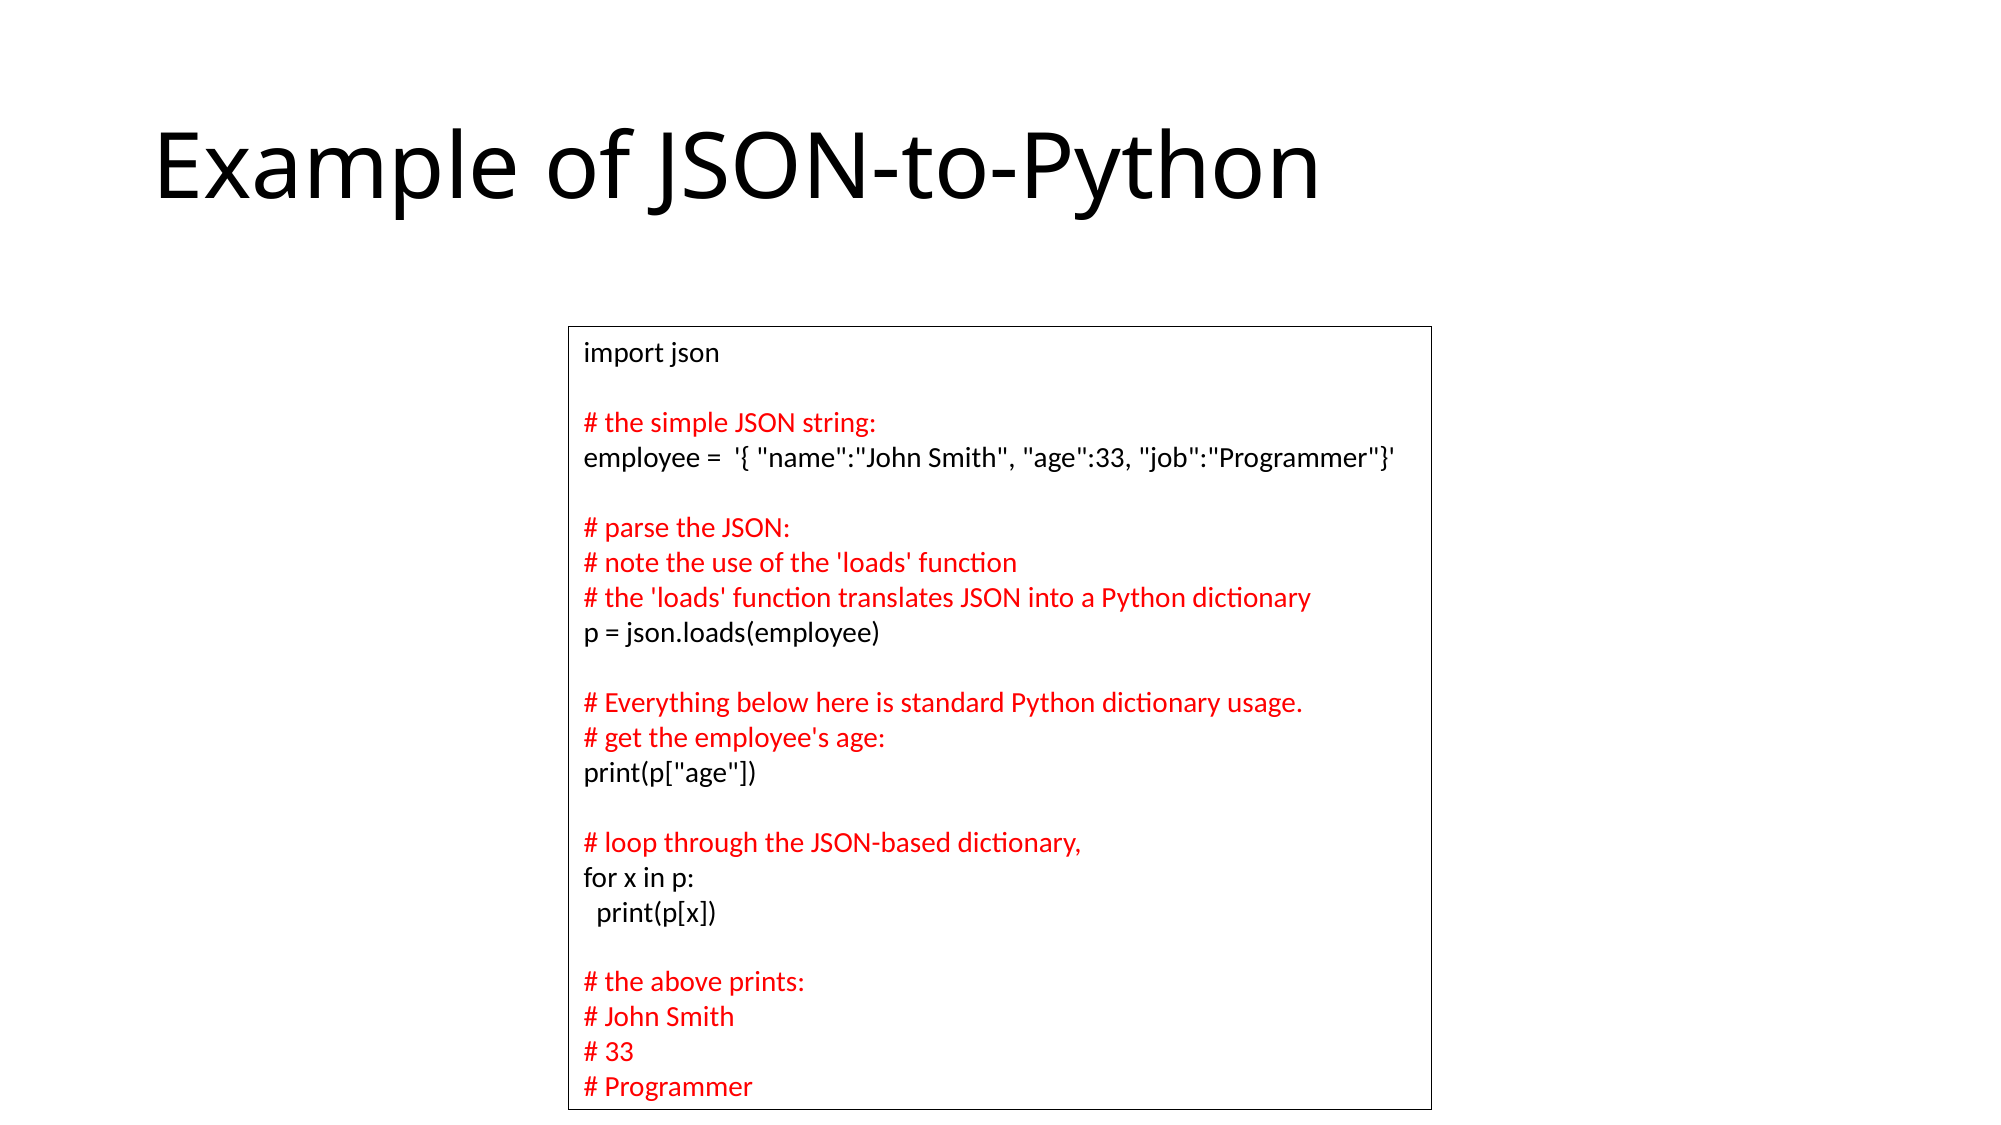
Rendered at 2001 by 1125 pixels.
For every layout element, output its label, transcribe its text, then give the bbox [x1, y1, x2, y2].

title Example of JSON-to-Python [137, 59, 1863, 278]
text_box import json # the simple JSON string: employee = '{ "name":"John Smith", "age":33, "job":"Programmer"}' # parse the JSON: # note the use of the 'loads' function # the 'loads' function translates JSON into a Python dictionary p = json.loads(employee) # Everything below here is standard Python dictionary usage. # get the employee's age: print(p["age"]) # loop through the JSON-based dictionary, for x in p: print(p[x]) # the above prints: # John Smith # 33 # Programmer [568, 326, 1432, 1110]
